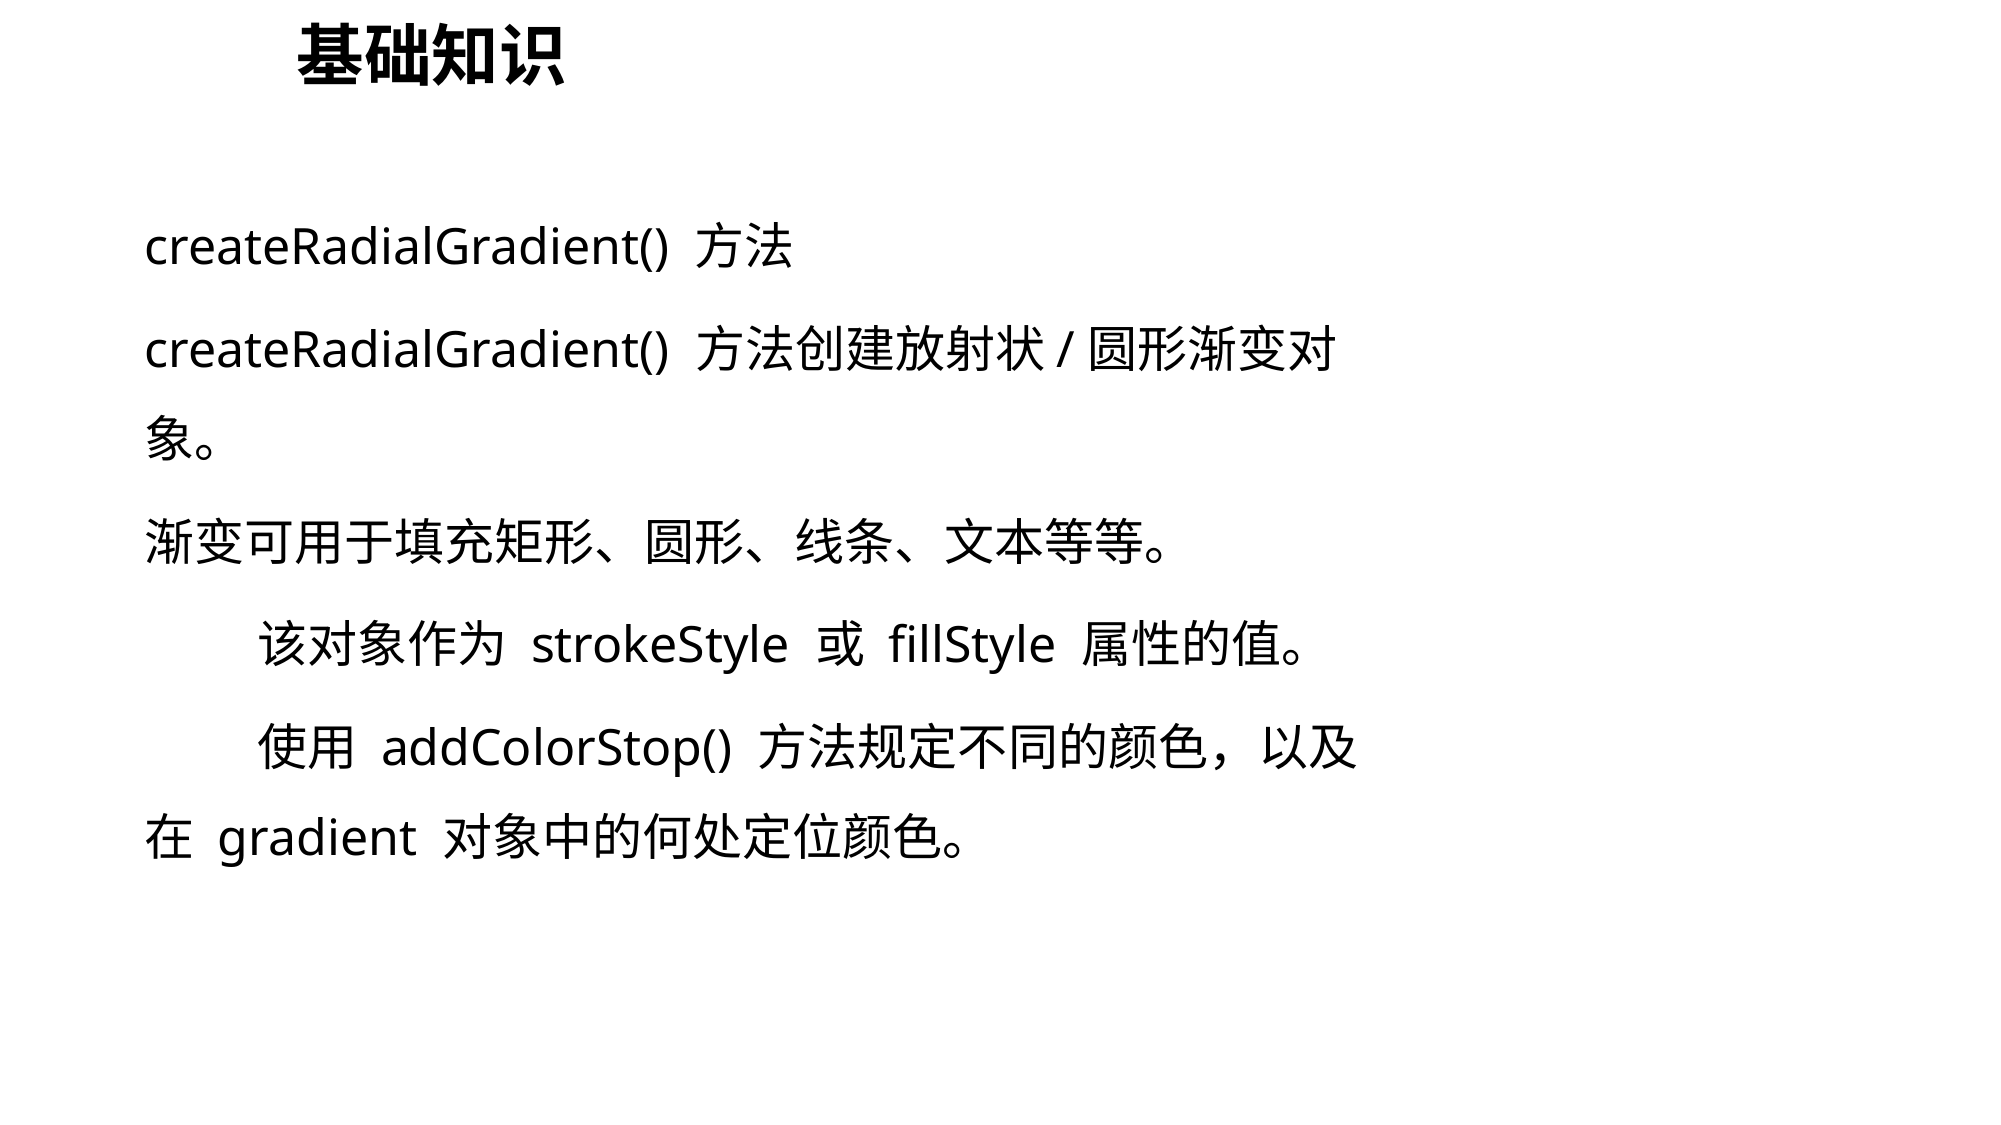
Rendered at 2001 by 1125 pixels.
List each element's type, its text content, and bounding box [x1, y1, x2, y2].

title 基础知识 [290, 15, 1210, 101]
text_box createRadialGradient() 方法 createRadialGradient() 方法创建放射状/圆形渐变对象。 渐变可用于填充矩形、圆形、线条、文本等等。 该对象作为 strokeStyle 或 fillStyle 属性的值。 使用 addColorStop() 方法规定不同的颜色，以及在 gradient 对象中的何处定位颜色。 [129, 177, 1393, 975]
